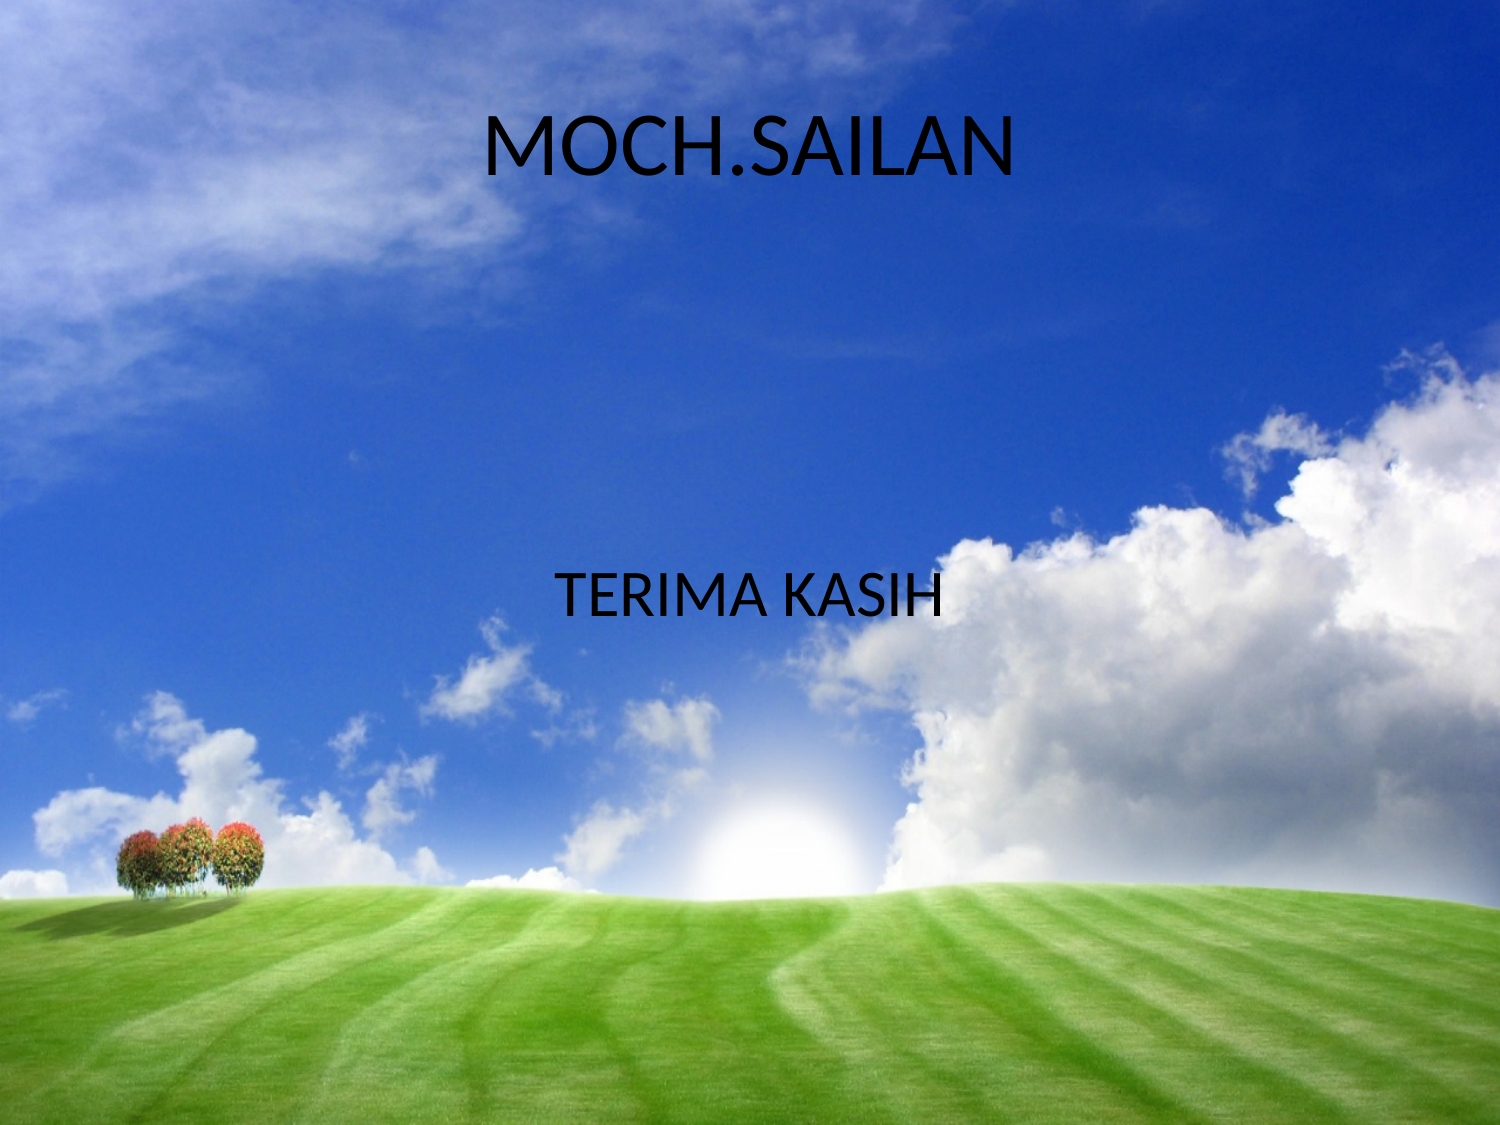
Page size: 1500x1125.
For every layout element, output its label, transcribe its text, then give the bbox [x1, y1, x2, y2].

title MOCH.SAILAN [75, 45, 1425, 233]
list TERIMA KASIH [75, 262, 1425, 1005]
picture [0, 0, 1500, 1125]
